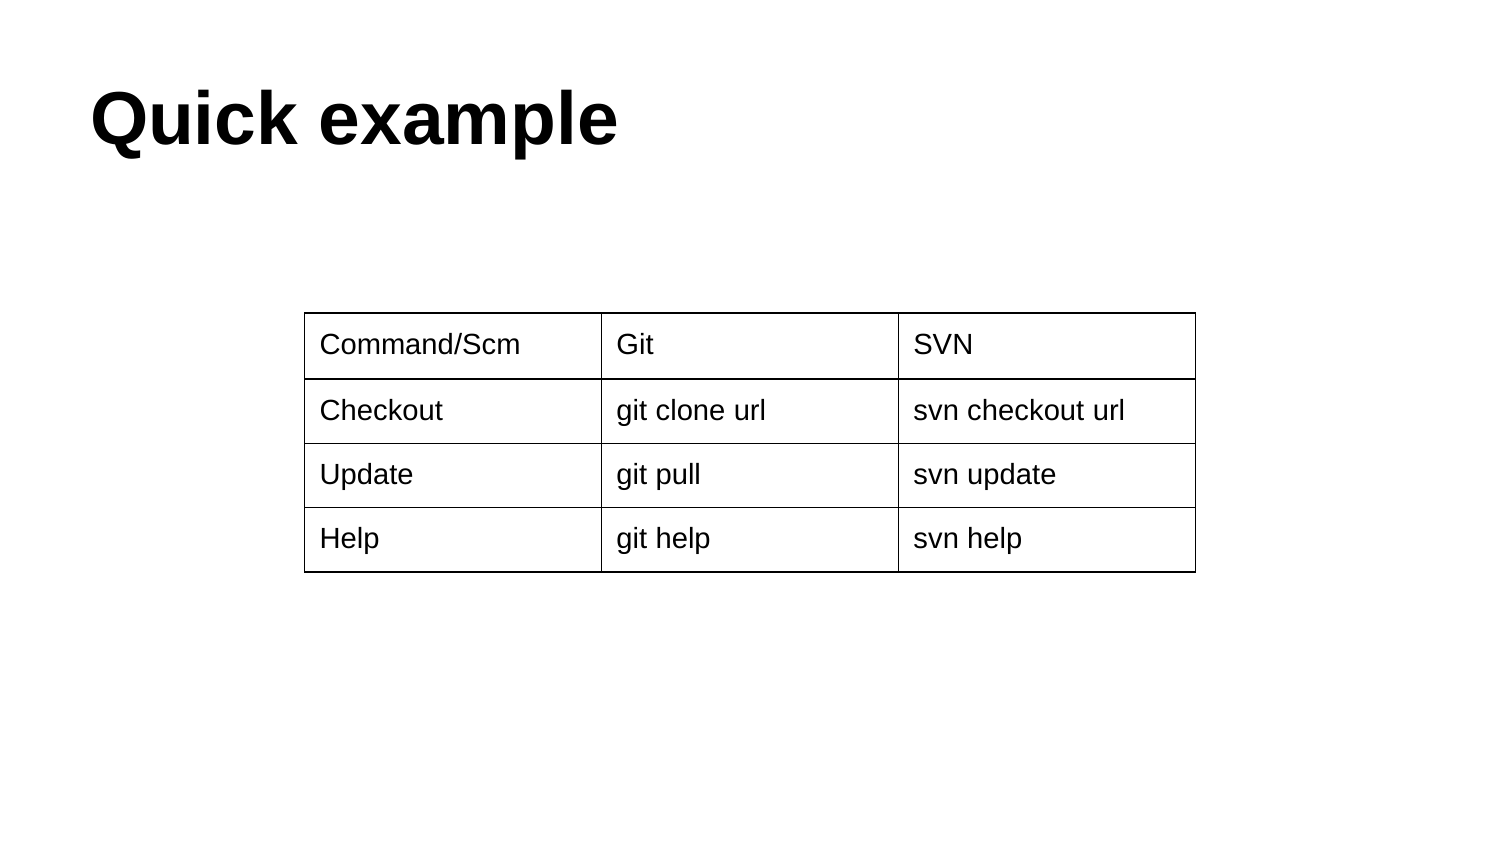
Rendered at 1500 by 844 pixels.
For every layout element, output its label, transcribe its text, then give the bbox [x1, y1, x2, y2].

table_header SVN [899, 314, 1195, 378]
table_cell Update [305, 444, 601, 507]
table_cell git pull [602, 444, 898, 507]
list [75, 196, 1425, 808]
title Quick example [75, 33, 1425, 175]
table_cell Checkout [305, 380, 601, 443]
table_cell git help [602, 508, 898, 571]
table_cell svn help [899, 508, 1195, 571]
table_header Command/Scm [305, 314, 601, 378]
table_header Git [602, 314, 898, 378]
table_cell svn update [899, 444, 1195, 507]
table_cell Help [305, 508, 601, 571]
table_cell svn checkout url [899, 380, 1195, 443]
table_cell git clone url [602, 380, 898, 443]
